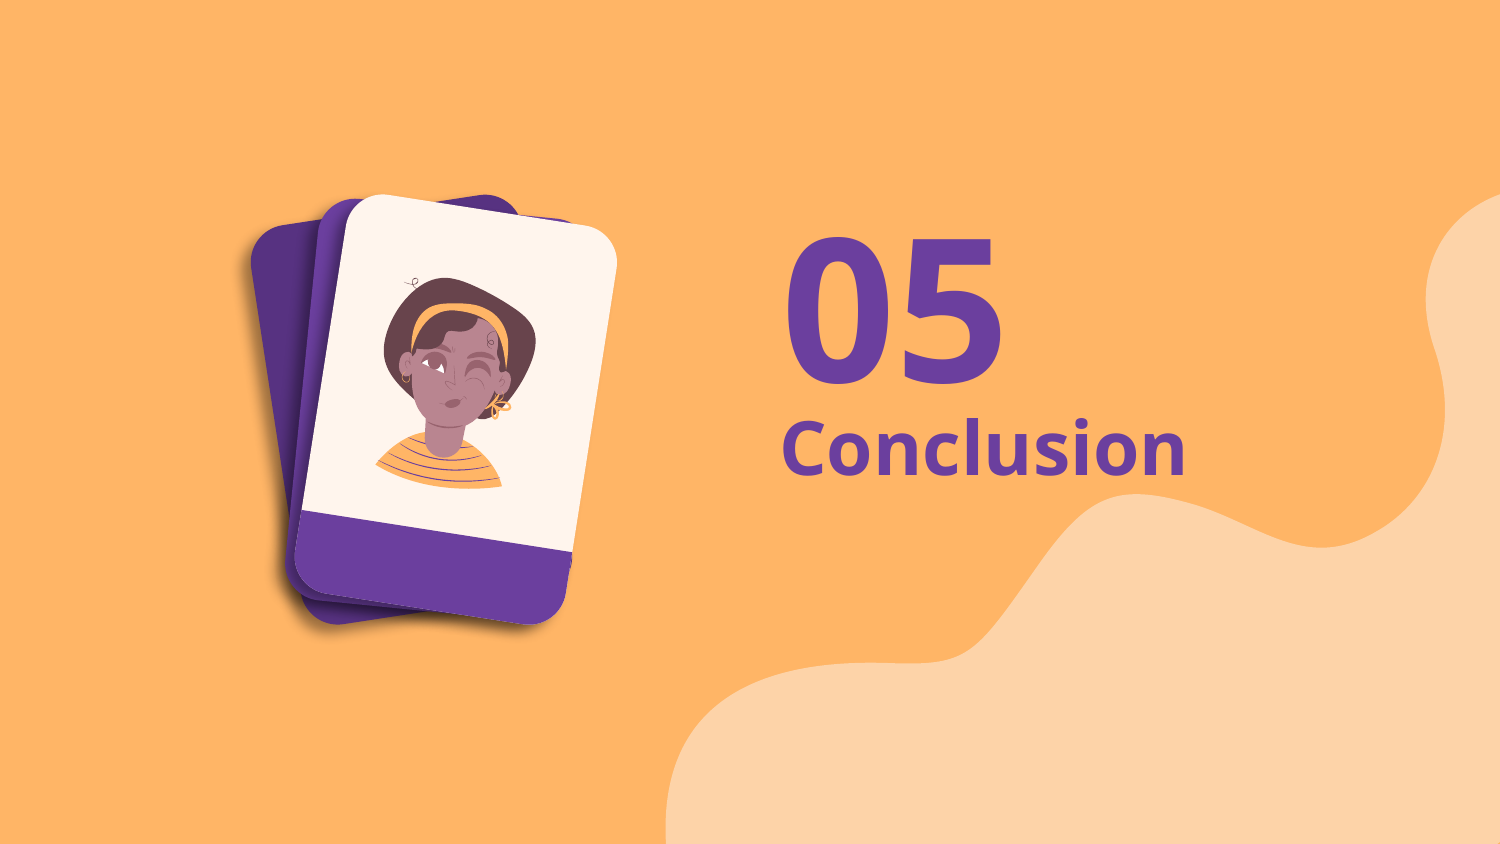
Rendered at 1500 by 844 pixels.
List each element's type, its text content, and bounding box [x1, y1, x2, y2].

text_box [250, 222, 303, 450]
title Conclusion [764, 399, 1382, 492]
title 05 [766, 223, 1383, 381]
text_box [309, 201, 603, 618]
text_box [447, 194, 505, 200]
